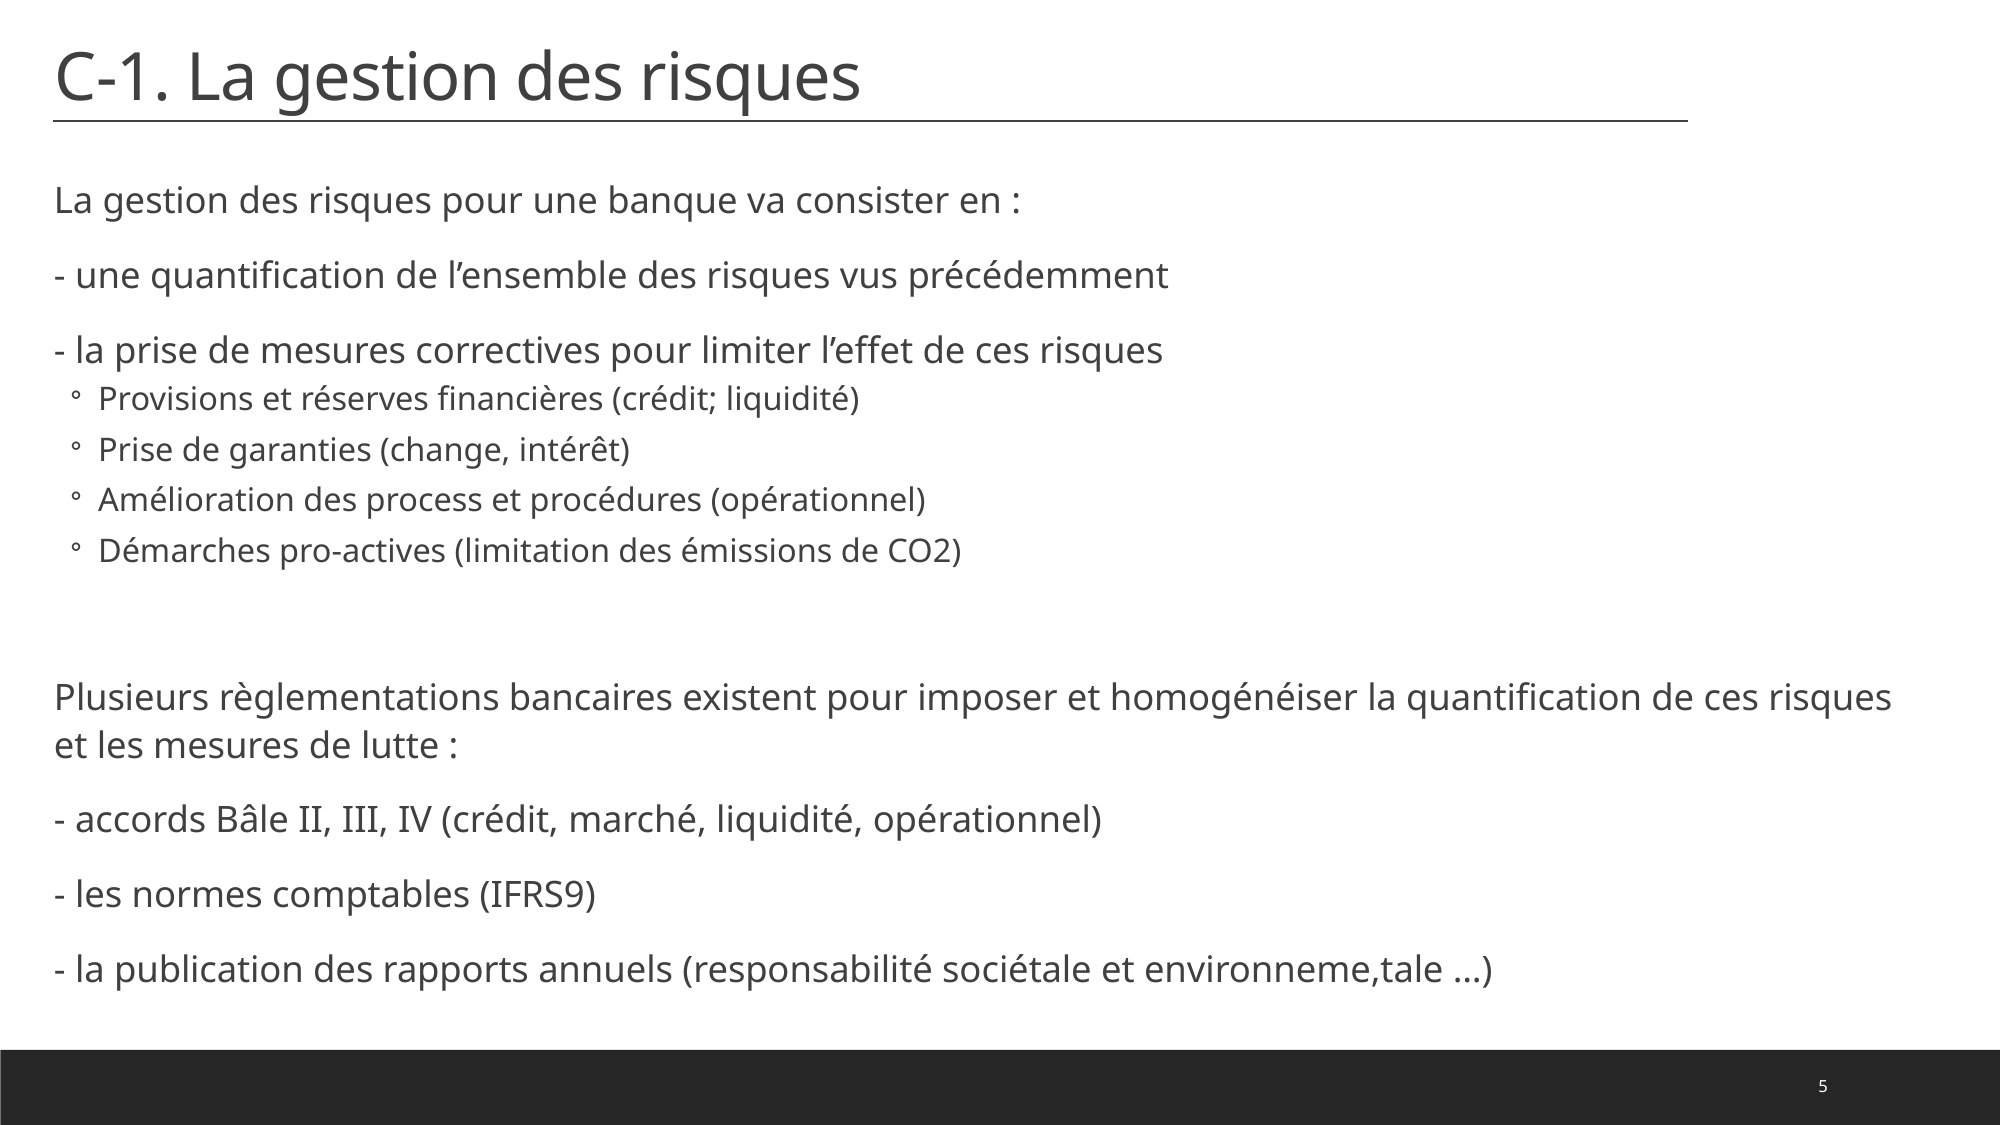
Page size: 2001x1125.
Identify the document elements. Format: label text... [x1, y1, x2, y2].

slide_number 5 [1803, 1057, 1932, 1118]
list La gestion des risques pour une banque va consister en : - une quantification de l’ensemble des risques vus précédemment - la prise de mesures correctives pour limiter l’effet de ces risques Provisions et réserves financières (crédit; liquidité) Prise de garanties (change, intérêt) Amélioration des process et procédures (opérationnel) Démarches pro-actives (limitation des émissions de CO2) Plusieurs règlementations bancaires existent pour imposer et homogénéiser la quantification de ces risques et les mesures de lutte : - accords Bâle II, III, IV (crédit, marché, liquidité, opérationnel) - les normes comptables (IFRS9) - la publication des rapports annuels (responsabilité sociétale et environneme,tale …) [40, 165, 1932, 1001]
title C-1. La gestion des risques [40, 7, 1503, 123]
